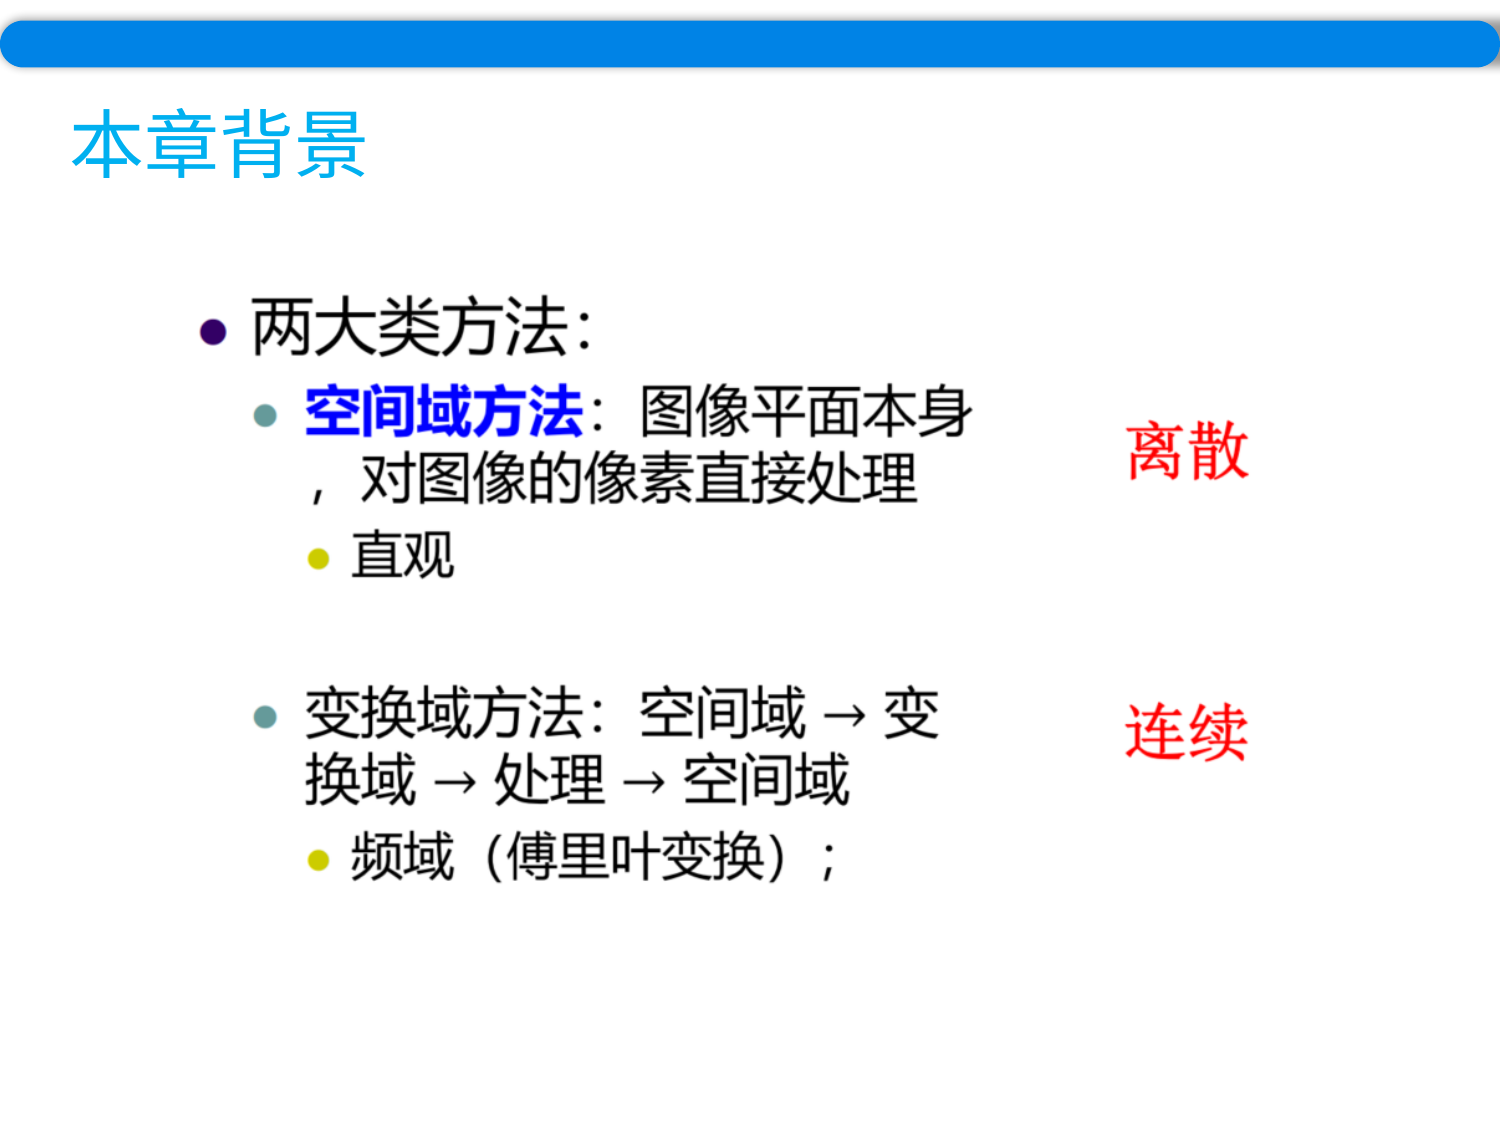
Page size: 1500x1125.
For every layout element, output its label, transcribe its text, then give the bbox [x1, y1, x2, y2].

text_box [0, 19, 1500, 69]
picture [182, 280, 1270, 902]
text_box 本章背景 [55, 90, 385, 286]
